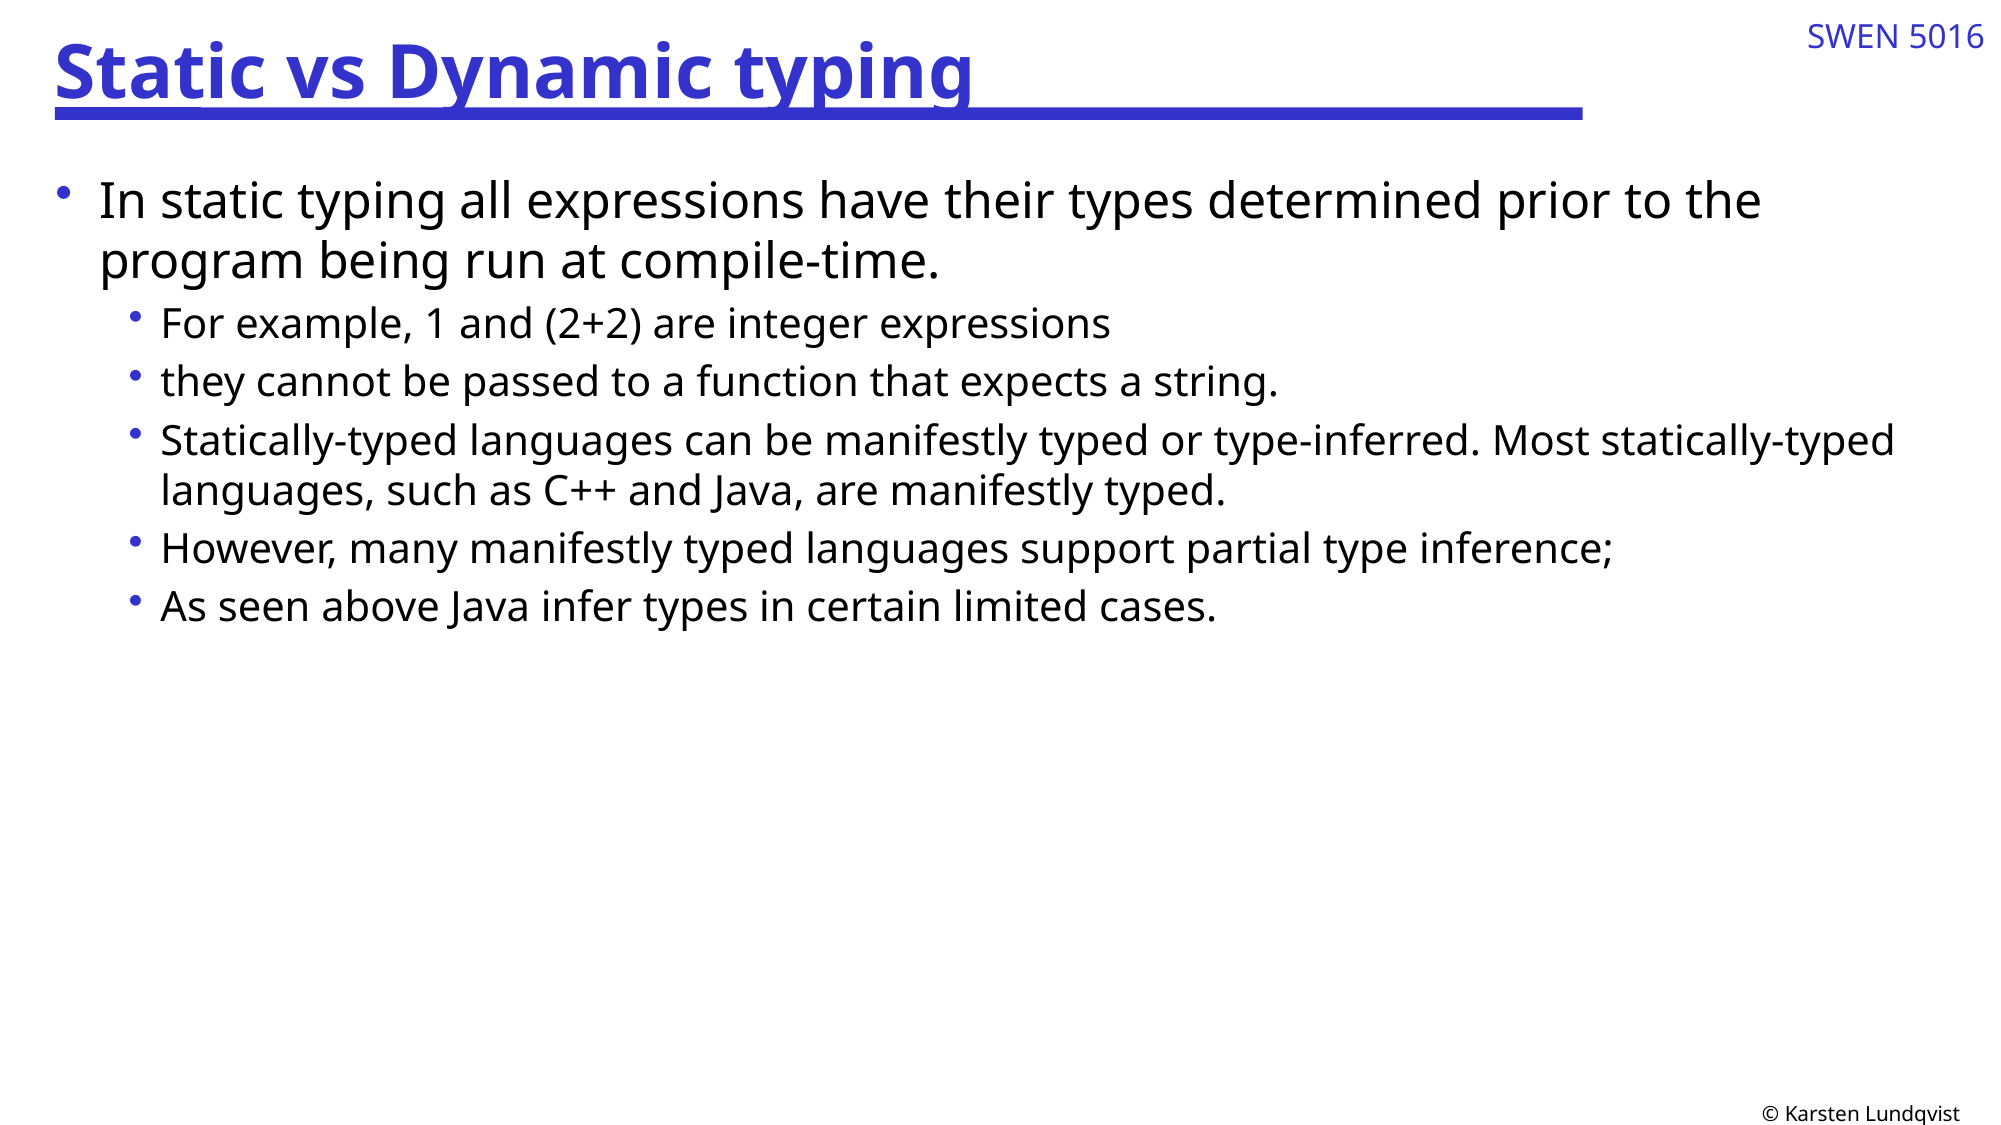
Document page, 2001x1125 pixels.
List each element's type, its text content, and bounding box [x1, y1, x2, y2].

slide_number 6 [1497, 0, 2000, 76]
title Static vs Dynamic typing [38, 0, 1807, 138]
list In static typing all expressions have their types determined prior to the program being run at compile-time. For example, 1 and (2+2) are integer expressions they cannot be passed to a function that expects a string. Statically-typed languages can be manifestly typed or type-inferred. Most statically-typed languages, such as C++ and Java, are manifestly typed. However, many manifestly typed languages support partial type inference; As seen above Java infer types in certain limited cases. [40, 160, 1960, 1125]
